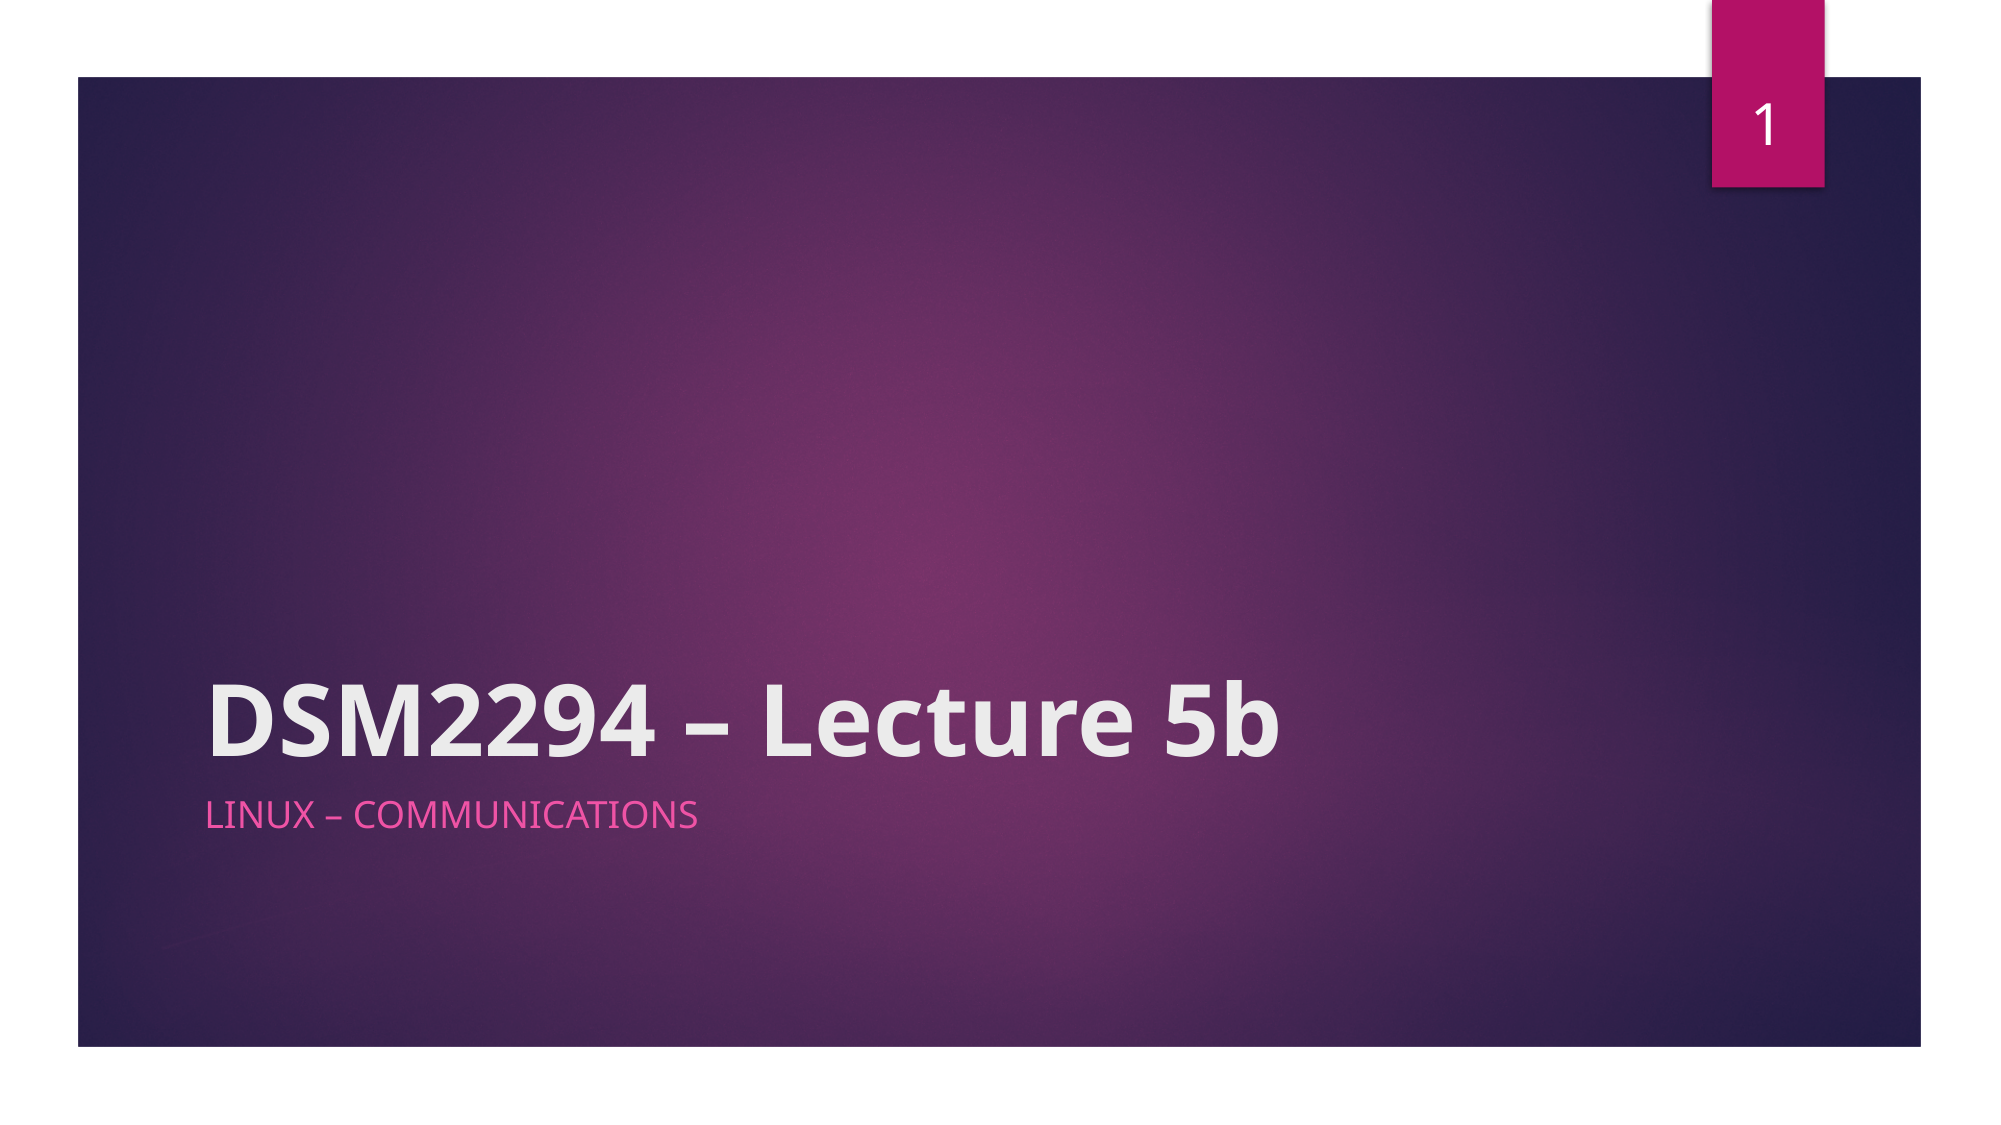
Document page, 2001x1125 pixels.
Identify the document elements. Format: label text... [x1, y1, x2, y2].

slide_number 1 [1698, 48, 1836, 175]
title DSM2294 – Lecture 5b [189, 344, 1638, 783]
subtitle Linux – communications [189, 783, 1638, 925]
